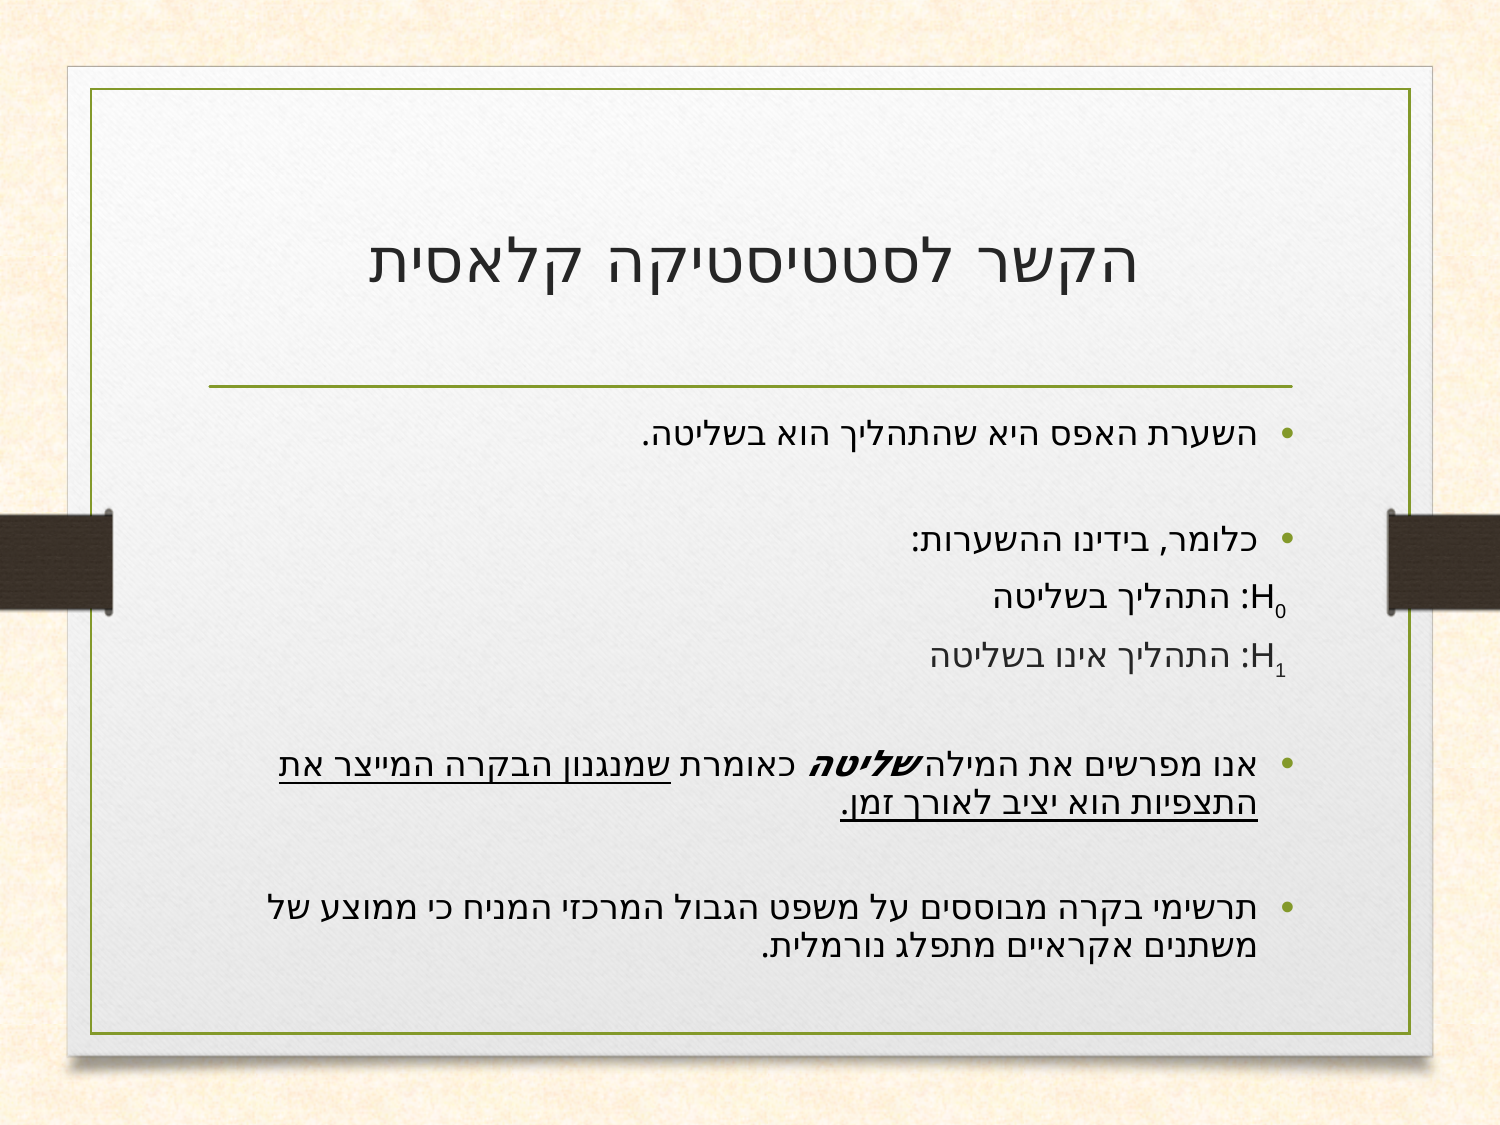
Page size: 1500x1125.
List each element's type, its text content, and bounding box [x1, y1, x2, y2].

picture [0, 0, 1500, 1125]
title הקשר לסטטיסטיקה קלאסית [193, 150, 1309, 365]
list השערת האפס היא שהתהליך הוא בשליטה. כלומר, בידינו ההשערות: H0: התהליך בשליטה H1: התהליך אינו בשליטה אנו מפרשים את המילה שליטה כאומרת שמנגנון הבקרה המייצר את התצפיות הוא יציב לאורך זמן. תרשימי בקרה מבוססים על משפט הגבול המרכזי המניח כי ממוצע של משתנים אקראיים מתפלג נורמלית. [193, 408, 1309, 974]
